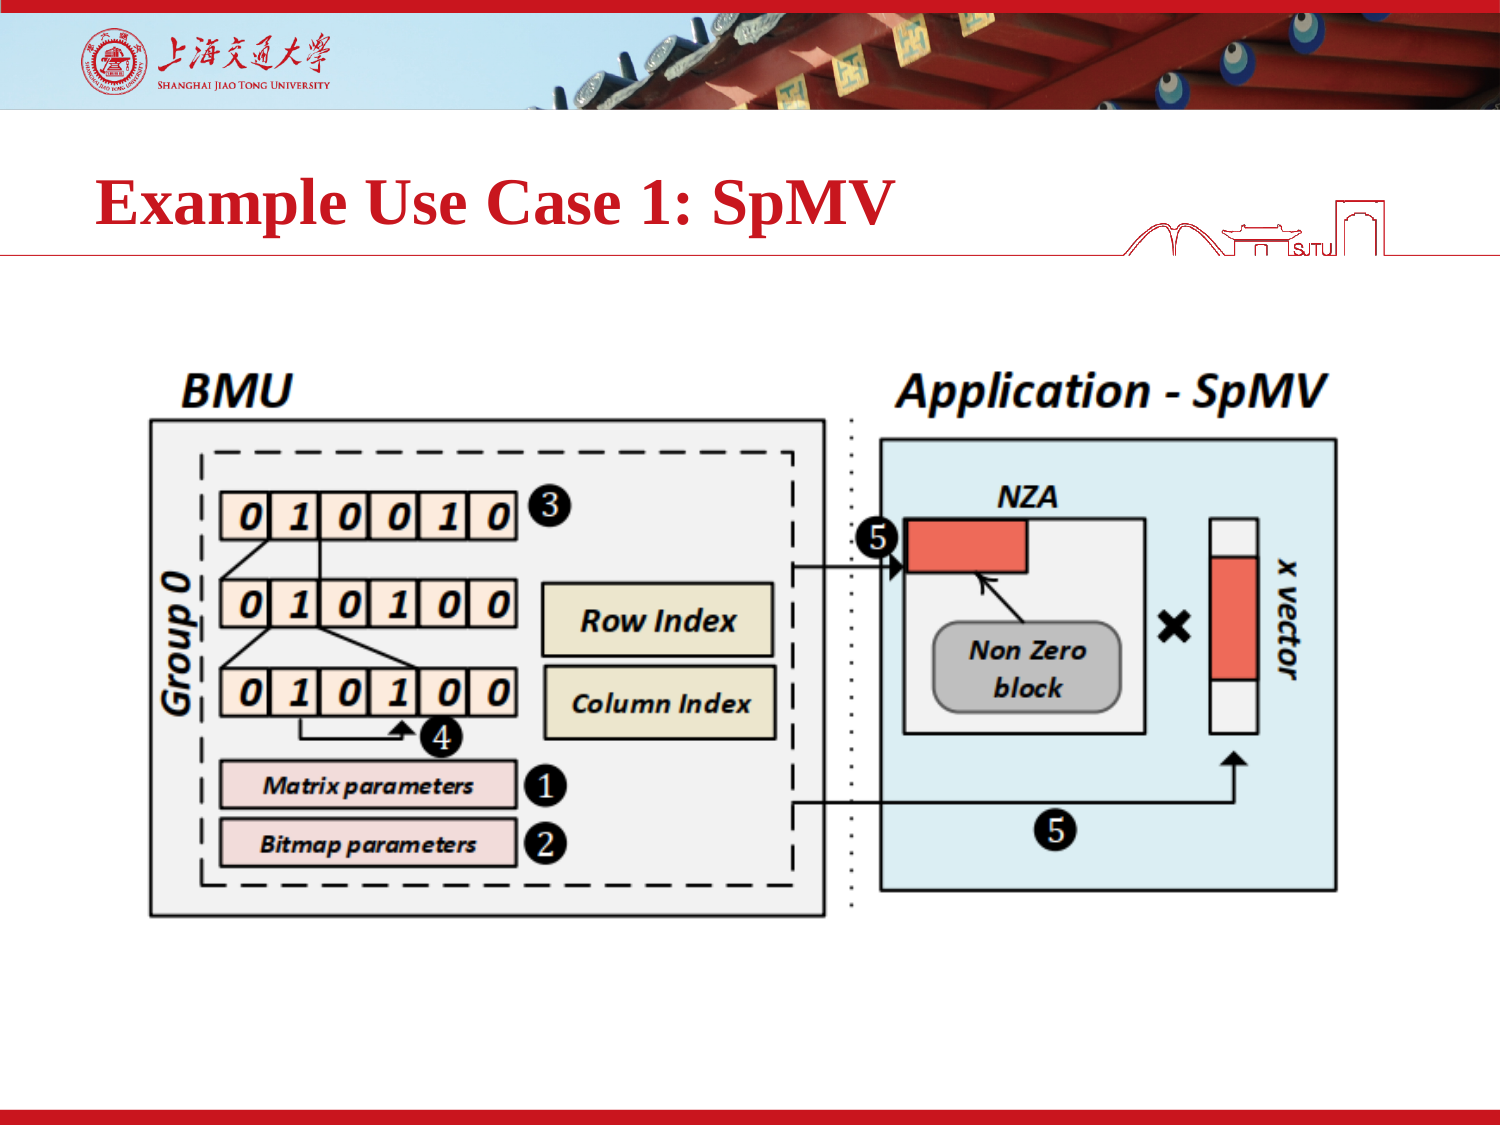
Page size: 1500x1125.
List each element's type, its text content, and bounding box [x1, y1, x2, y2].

picture [0, 0, 1500, 110]
picture [0, 200, 1500, 256]
picture [129, 346, 1371, 942]
title Example Use Case 1: SpMV [81, 159, 1455, 254]
